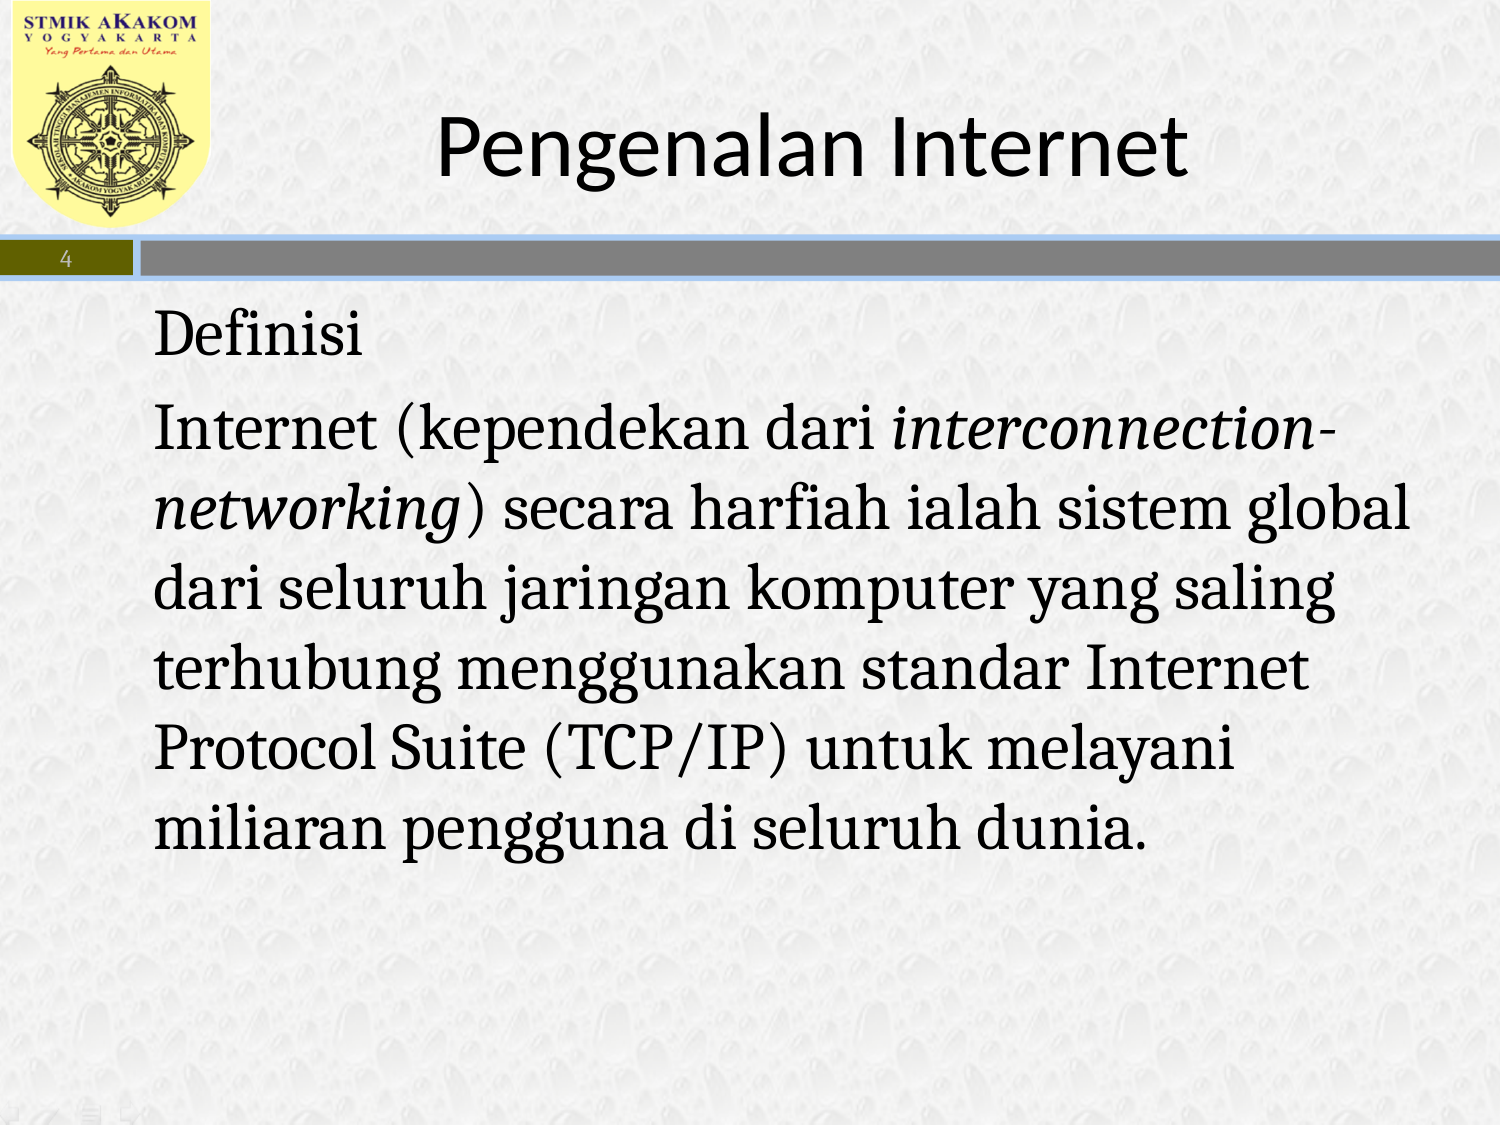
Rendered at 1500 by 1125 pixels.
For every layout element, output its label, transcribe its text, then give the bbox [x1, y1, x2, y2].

title Pengenalan Internet [138, 46, 1489, 234]
list Definisi Internet (kependekan dari interconnection-networking) secara harfiah ialah sistem global dari seluruh jaringan komputer yang saling terhubung menggunakan standar Internet Protocol Suite (TCP/IP) untuk melayani miliaran pengguna di seluruh dunia. [138, 281, 1489, 1076]
slide_number 4 [0, 234, 133, 282]
picture [11, 0, 211, 232]
